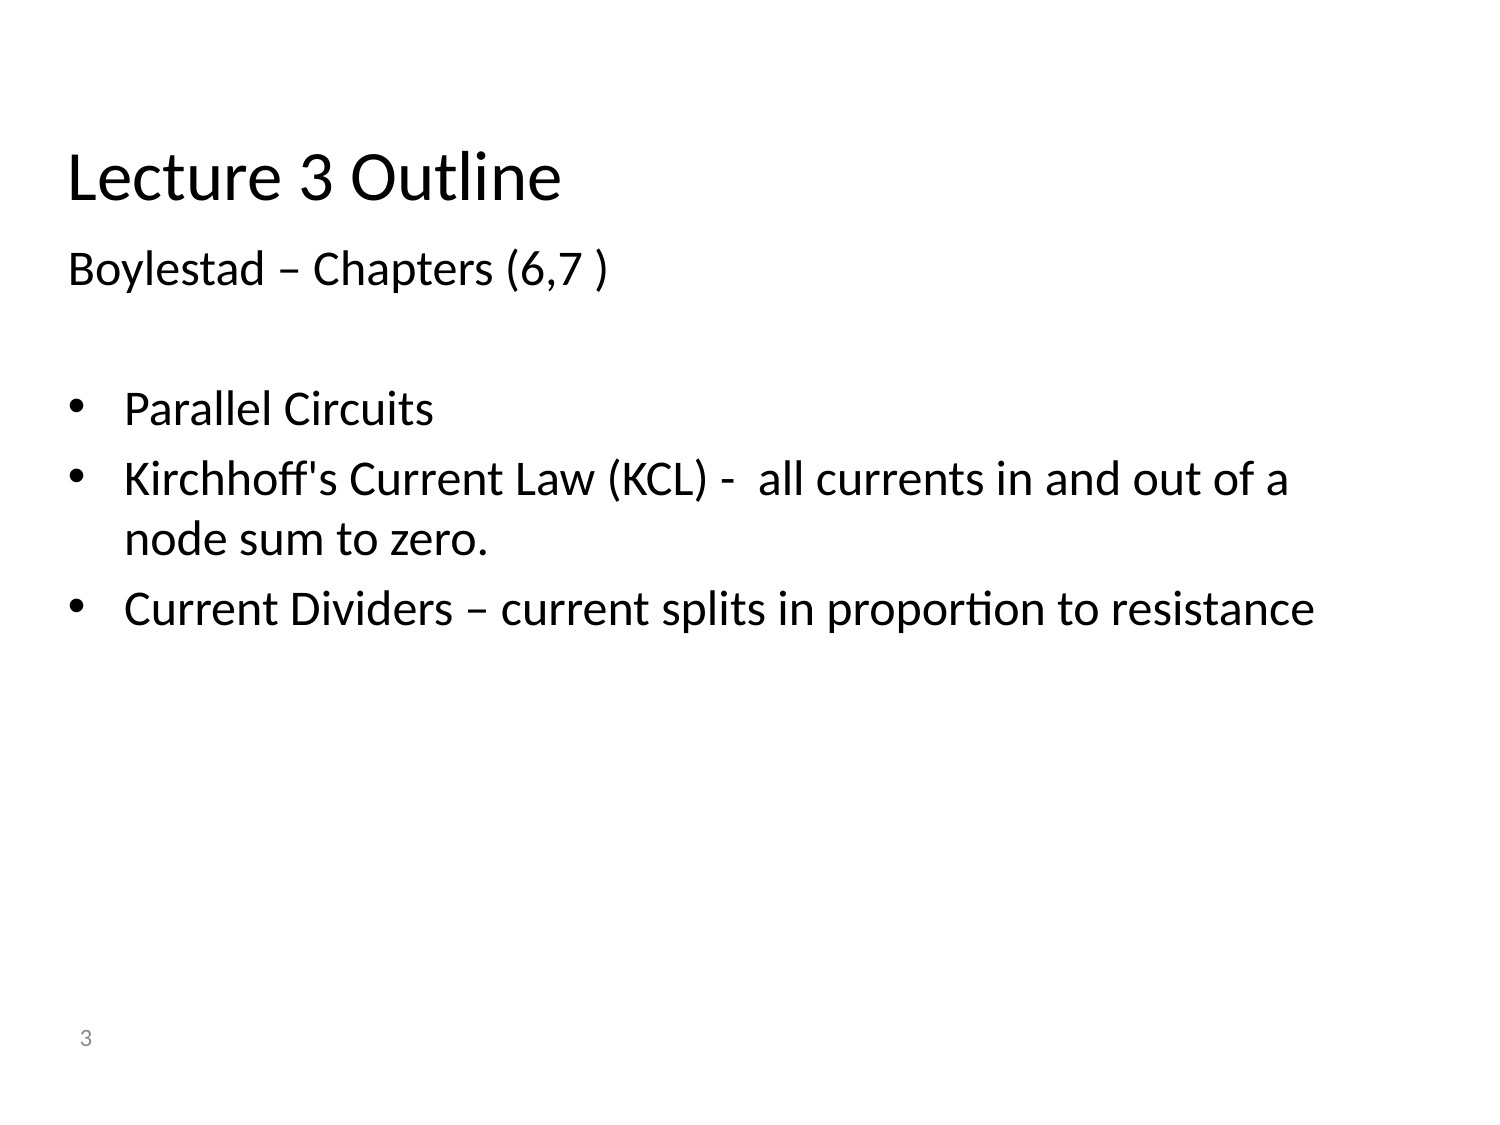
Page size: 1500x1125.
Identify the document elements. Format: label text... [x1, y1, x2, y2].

list Boylestad – Chapters (6,7 ) Parallel Circuits Kirchhoff's Current Law (KCL) - all currents in and out of a node sum to zero. Current Dividers – current splits in proportion to resistance [52, 227, 1370, 837]
slide_number 3 [64, 1006, 415, 1067]
title Lecture 3 Outline [52, 115, 1326, 227]
